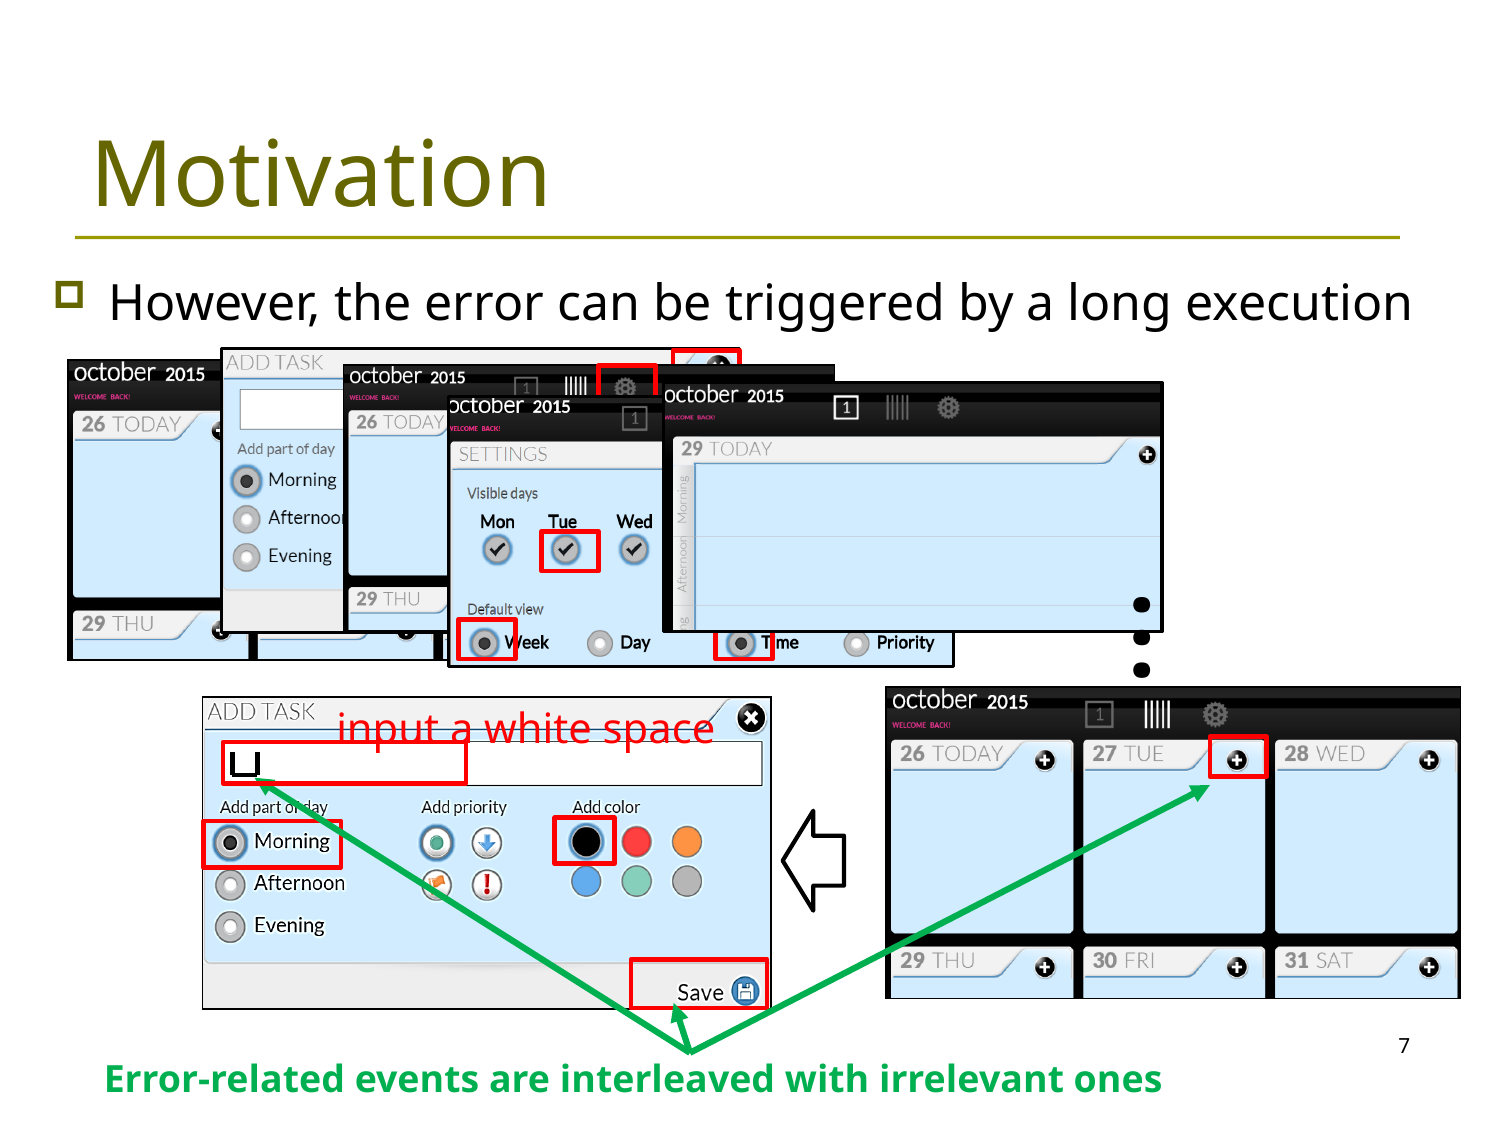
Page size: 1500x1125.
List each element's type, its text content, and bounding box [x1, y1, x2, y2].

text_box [254, 792, 684, 1053]
text_box Error-related events are interleaved with irrelevant ones [88, 1047, 1477, 1107]
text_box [689, 784, 1211, 1053]
slide_number 7 [1215, 1024, 1426, 1047]
picture [886, 687, 1461, 998]
list However, the error can be triggered by a long execution [37, 262, 1500, 325]
picture [68, 349, 1161, 665]
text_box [222, 693, 971, 784]
picture [203, 697, 254, 1009]
title Motivation [75, 45, 1425, 233]
text_box … [1086, 573, 1269, 685]
